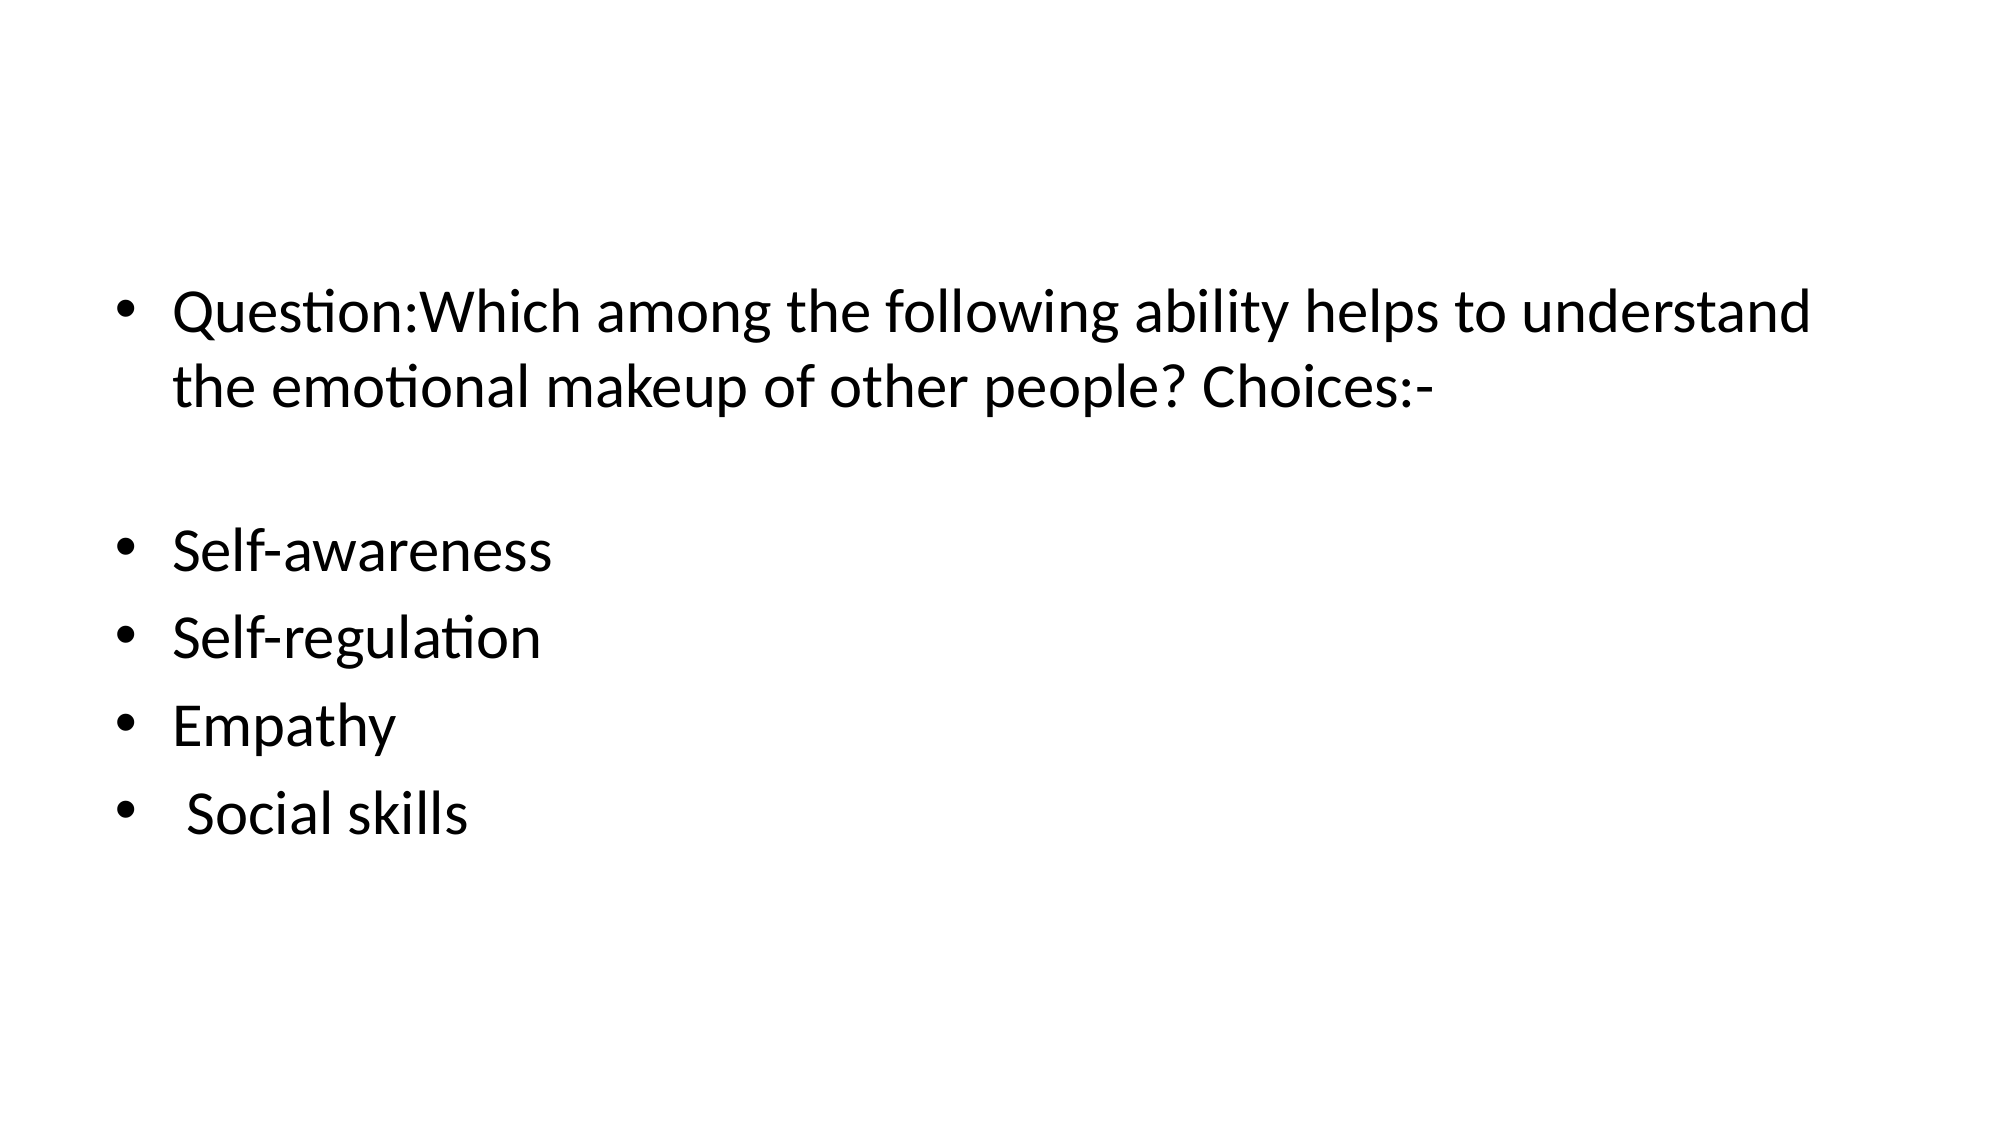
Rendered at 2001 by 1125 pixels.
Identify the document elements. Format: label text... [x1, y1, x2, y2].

list Question:Which among the following ability helps to understand the emotional makeup of other people? Choices:- Self-awareness Self-regulation Empathy Social skills [99, 262, 1900, 1005]
